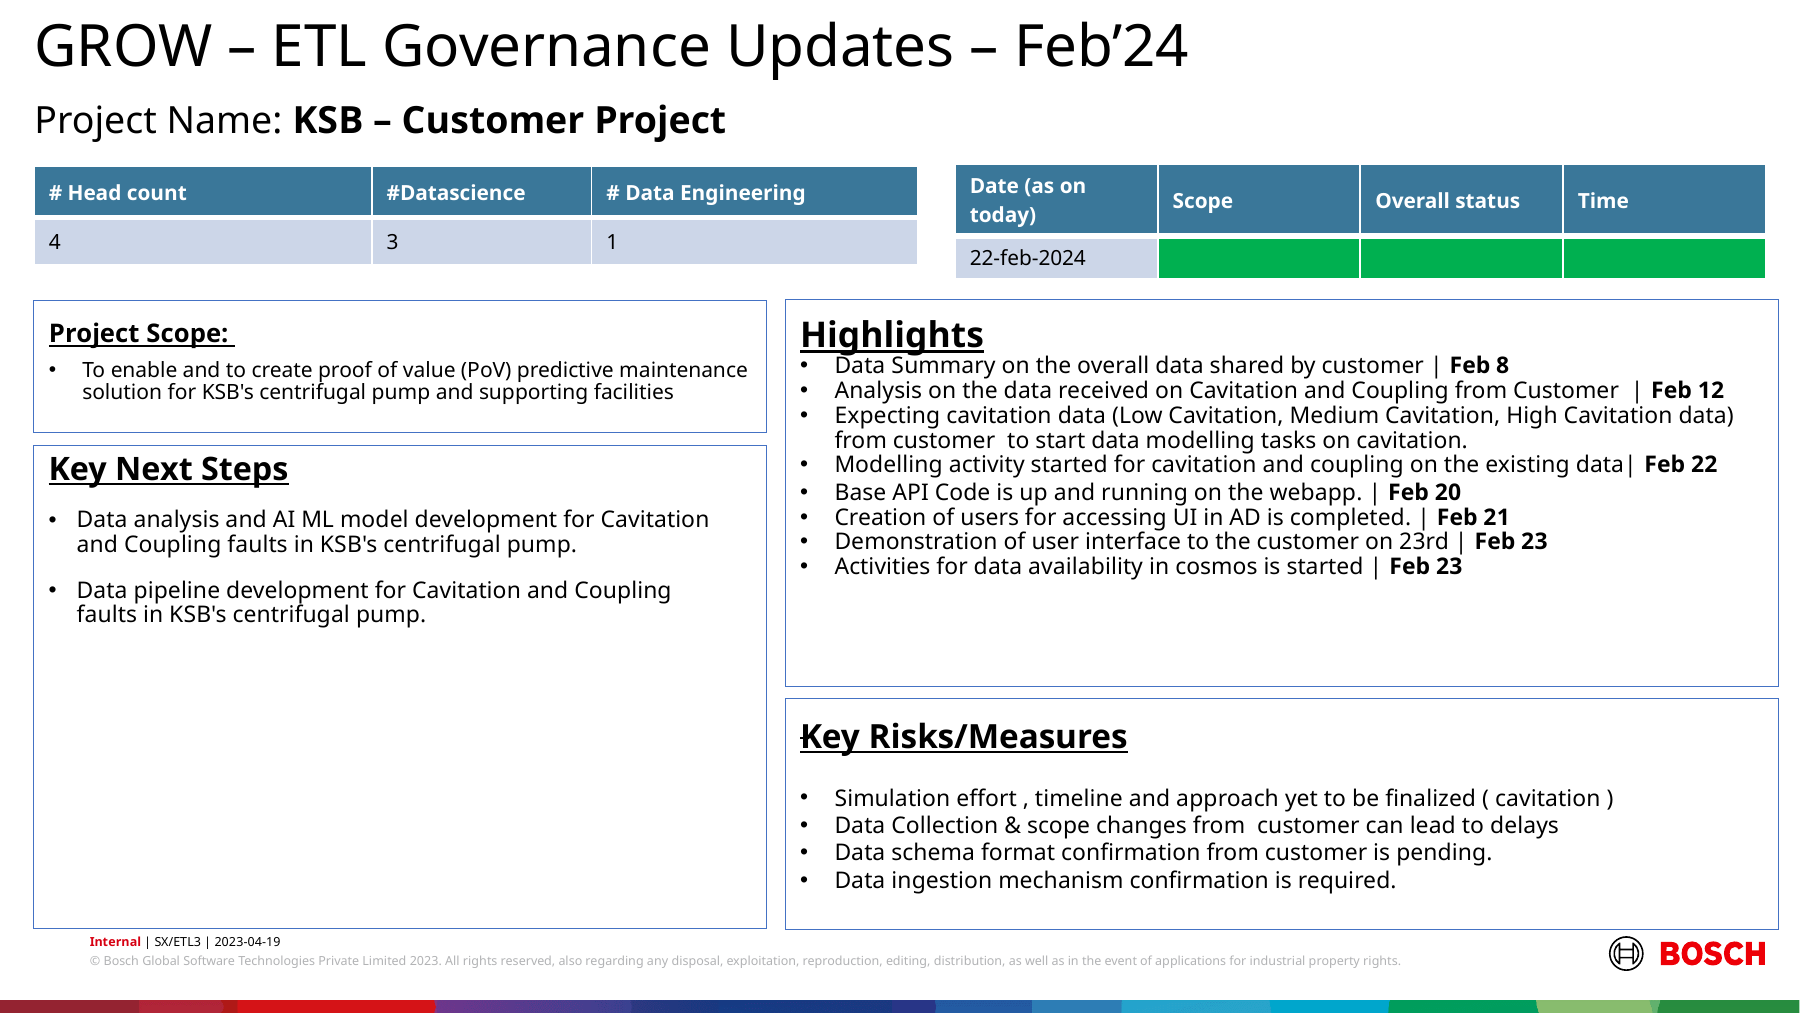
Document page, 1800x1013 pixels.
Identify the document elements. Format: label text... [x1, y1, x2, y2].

text_box Project Scope: To enable and to create proof of value (PoV) predictive maintenance solution for KSB's centrifugal pump and supporting facilities [33, 300, 767, 433]
text_box Key Risks/Measures Simulation effort , timeline and approach yet to be finalized ( cavitation ) Data Collection & scope changes from customer can lead to delays Data schema format confirmation from customer is pending. Data ingestion mechanism confirmation is required. [785, 712, 1746, 928]
table_header Overall status [1361, 165, 1562, 233]
table_cell [1361, 239, 1562, 278]
table_cell 1 [592, 220, 917, 264]
text_box Project Name: KSB – Customer Project [19, 83, 1800, 153]
picture [0, 1000, 1270, 1013]
table_cell 3 [373, 220, 591, 264]
table_header # Data Engineering [592, 167, 917, 215]
table_cell 4 [35, 220, 371, 264]
text_box Key Next Steps Data analysis and AI ML model development for Cavitation and Coupling faults in KSB's centrifugal pump. Data pipeline development for Cavitation and Coupling faults in KSB's centrifugal pump. [33, 445, 738, 727]
table_cell 22-feb-2024 [956, 239, 1157, 278]
picture [1388, 1000, 1800, 1013]
table_header # Head count [35, 167, 371, 215]
table_header Time [1564, 165, 1765, 233]
table_cell [1159, 239, 1359, 278]
text_box [785, 698, 1779, 930]
table_header Date (as on today) [956, 165, 1157, 233]
table_header Scope [1159, 165, 1359, 233]
text_box Highlights Data Summary on the overall data shared by customer | Feb 8 Analysis on the data received on Cavitation and Coupling from Customer | Feb 12 Expecting cavitation data (Low Cavitation, Medium Cavitation, High Cavitation data) from customer to start data modelling tasks on cavitation. Modelling activity started for cavitation and coupling on the existing data| Feb 22 Base API Code is up and running on the webapp. | Feb 20 Creation of users for accessing UI in AD is completed. | Feb 21 Demonstration of user interface to the customer on 23rd | Feb 23 Activities for data availability in cosmos is started | Feb 23 [785, 299, 1779, 687]
table_header #Datascience [373, 167, 591, 215]
text_box GROW – ETL Governance Updates – Feb’24 [19, 13, 1800, 83]
text_box [33, 445, 767, 929]
table_cell [1564, 239, 1765, 278]
